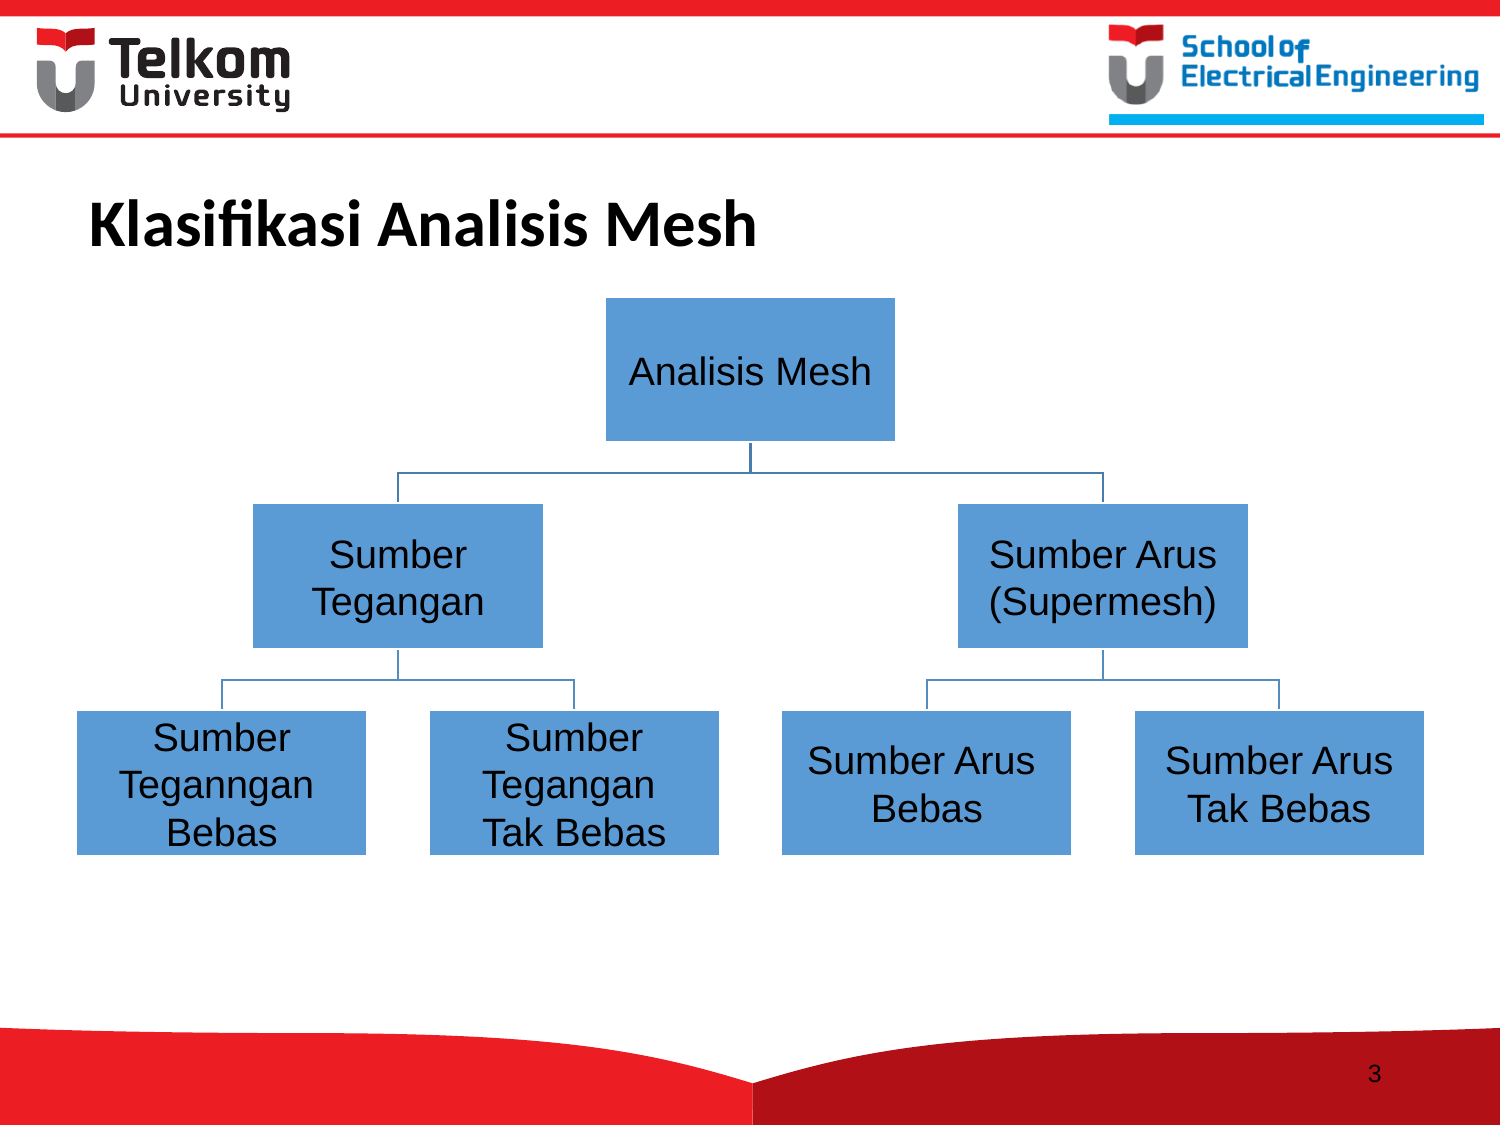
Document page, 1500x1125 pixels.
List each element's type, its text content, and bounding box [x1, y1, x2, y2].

picture [1100, 24, 1484, 125]
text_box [75, 229, 1426, 923]
title Klasifikasi Analisis Mesh [74, 130, 1425, 319]
slide_number 3 [1059, 1042, 1397, 1103]
